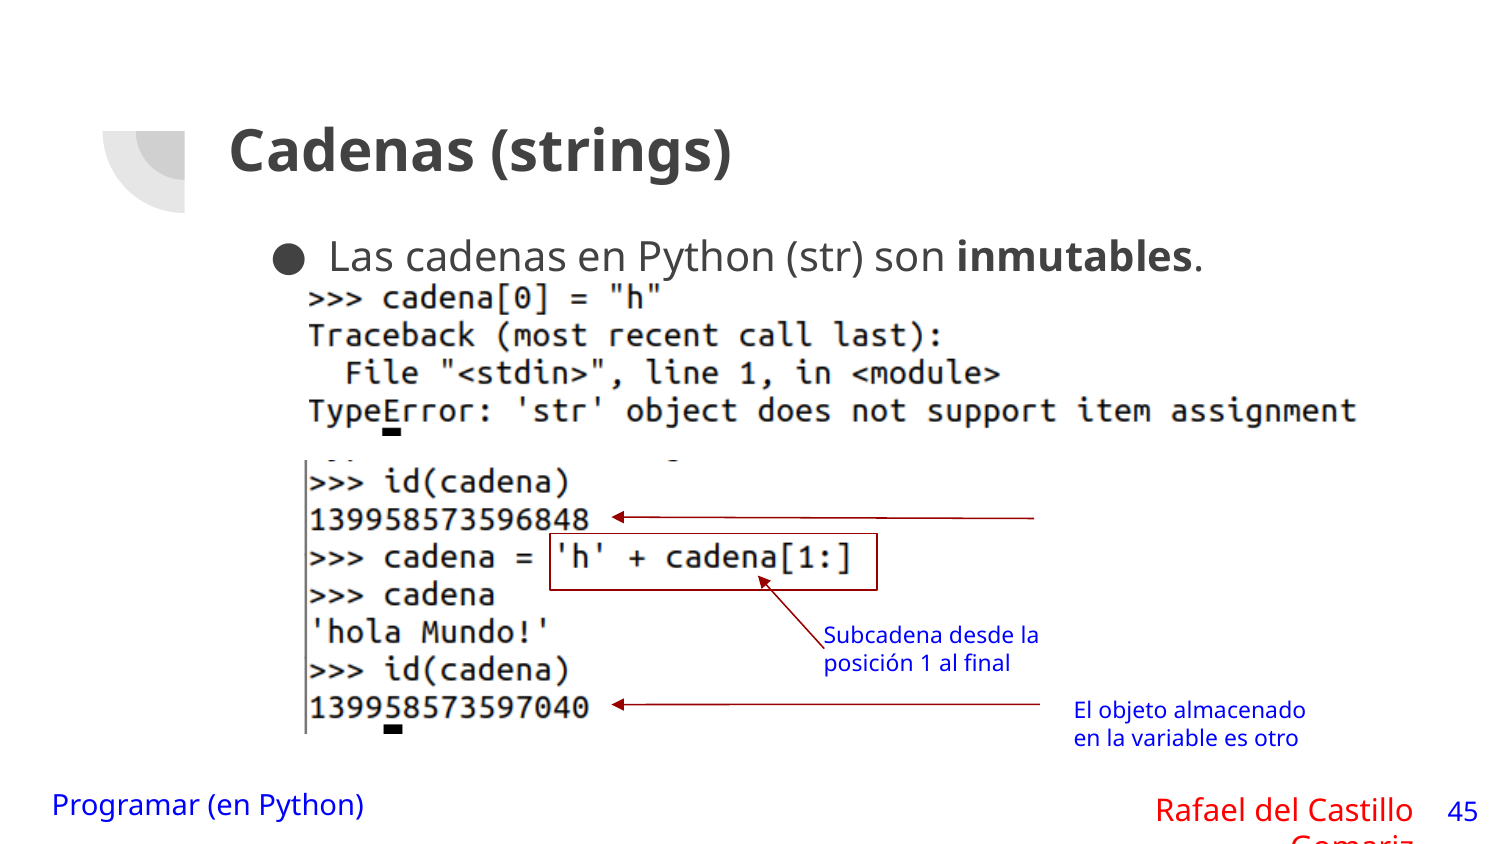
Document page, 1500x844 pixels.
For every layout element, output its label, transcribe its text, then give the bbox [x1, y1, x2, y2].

picture [309, 282, 1366, 437]
list Las cadenas en Python (str) son inmutables. [238, 207, 1393, 731]
text_box [874, 533, 878, 590]
picture [304, 459, 871, 734]
text_box El objeto almacenado en la variable es otro [1058, 680, 1354, 738]
text_box Subcadena desde la posición 1 al final [874, 605, 1104, 663]
title Cadenas (strings) [213, 98, 1368, 263]
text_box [757, 575, 825, 649]
